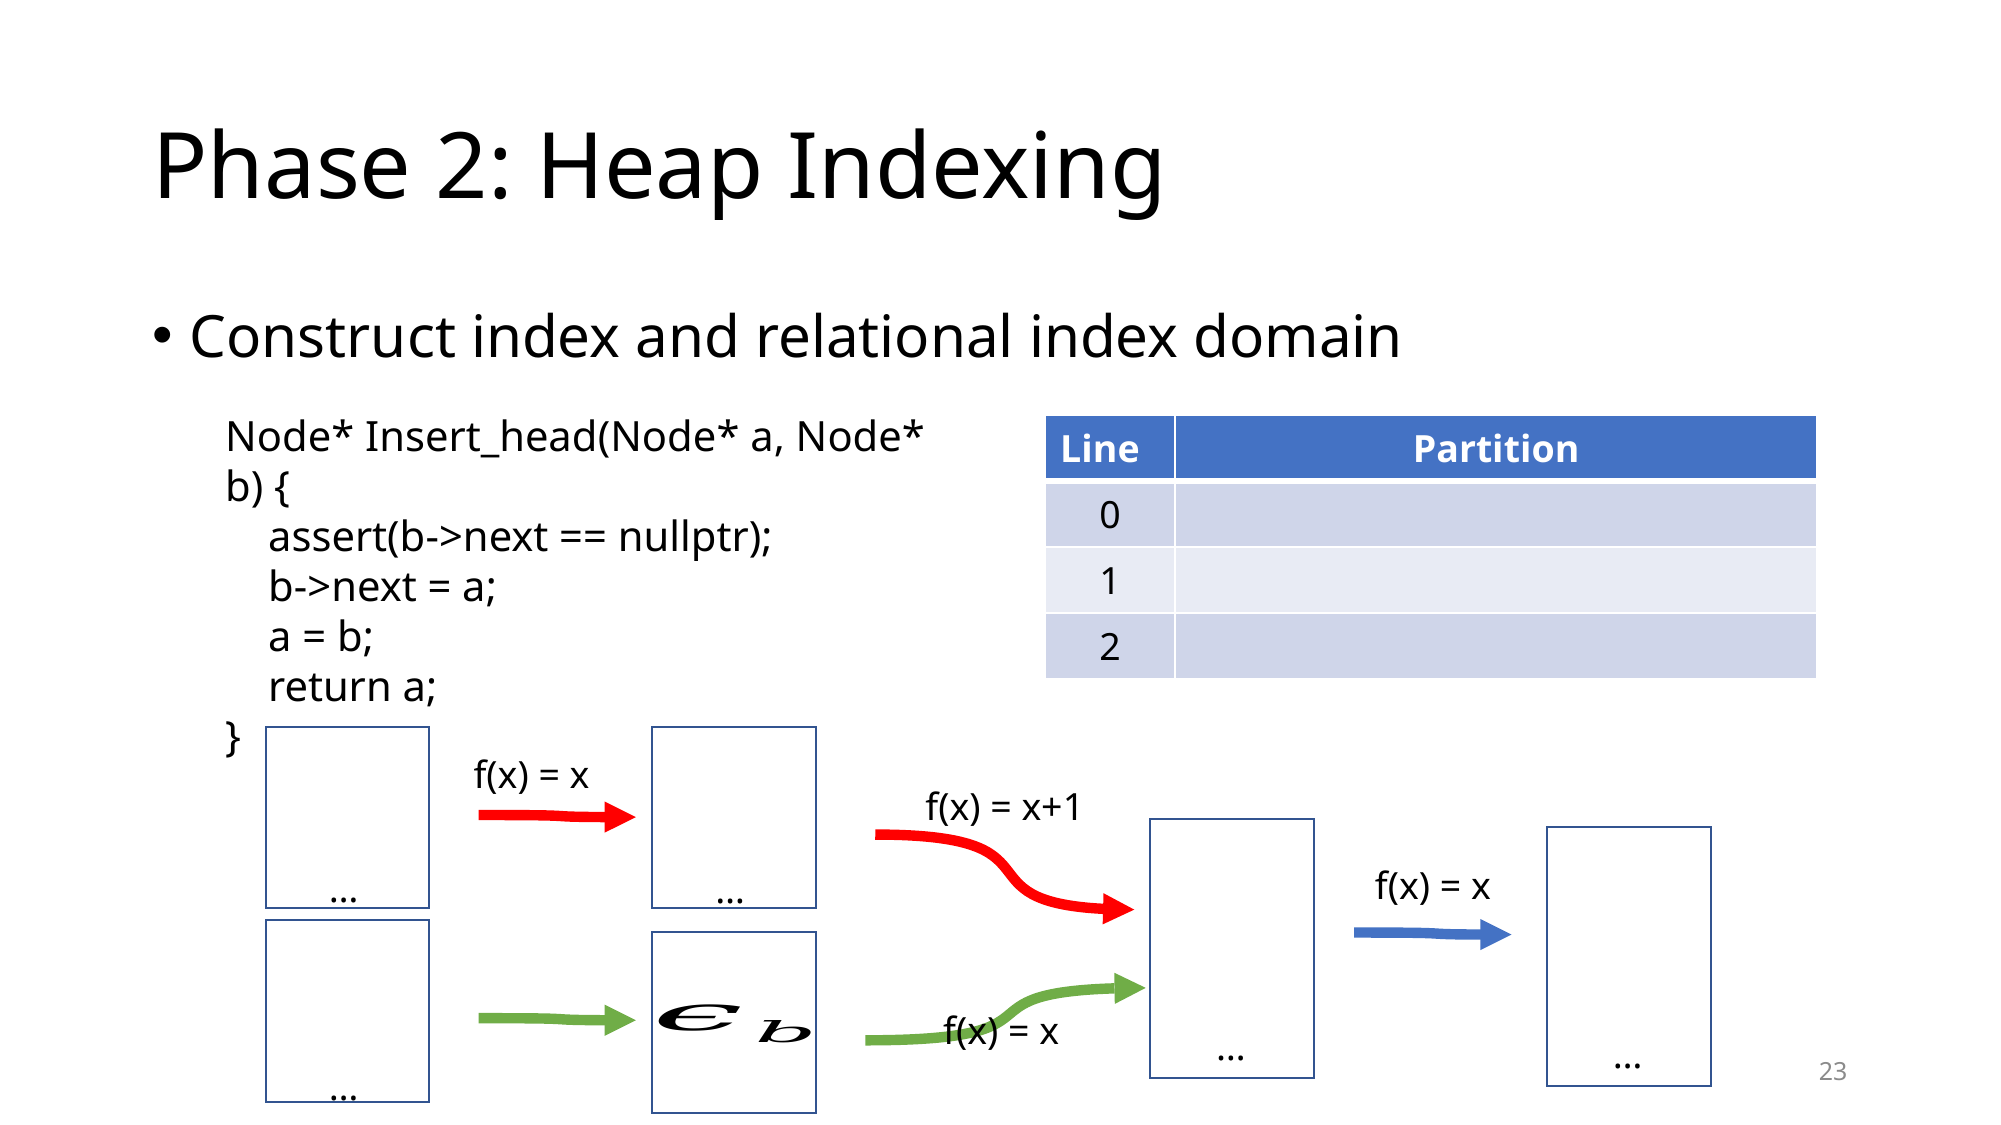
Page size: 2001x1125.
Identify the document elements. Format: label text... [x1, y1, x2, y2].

text_box [651, 931, 817, 1114]
text_box [265, 919, 430, 1103]
text_box f(x) = x+1 [910, 776, 1139, 836]
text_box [875, 834, 1135, 910]
text_box f(x) = x [1032, 1000, 1104, 1060]
title Phase 2: Heap Indexing [137, 59, 1863, 278]
text_box [1149, 818, 1315, 1079]
text_box Node* Insert_head(Node* a, Node* b) { assert(b->next == nullptr); b->next = a; a = b; return a; } [210, 352, 973, 767]
text_box f(x) = x [928, 1000, 979, 1060]
text_box [1546, 826, 1712, 1087]
list Construct index and relational index domain [137, 299, 1863, 1014]
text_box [979, 873, 1032, 1125]
text_box f(x) = x [1360, 855, 1512, 915]
text_box f(x) = x [458, 743, 640, 804]
text_box [265, 726, 430, 909]
slide_number 23 [1412, 1042, 1863, 1103]
text_box [651, 726, 817, 909]
